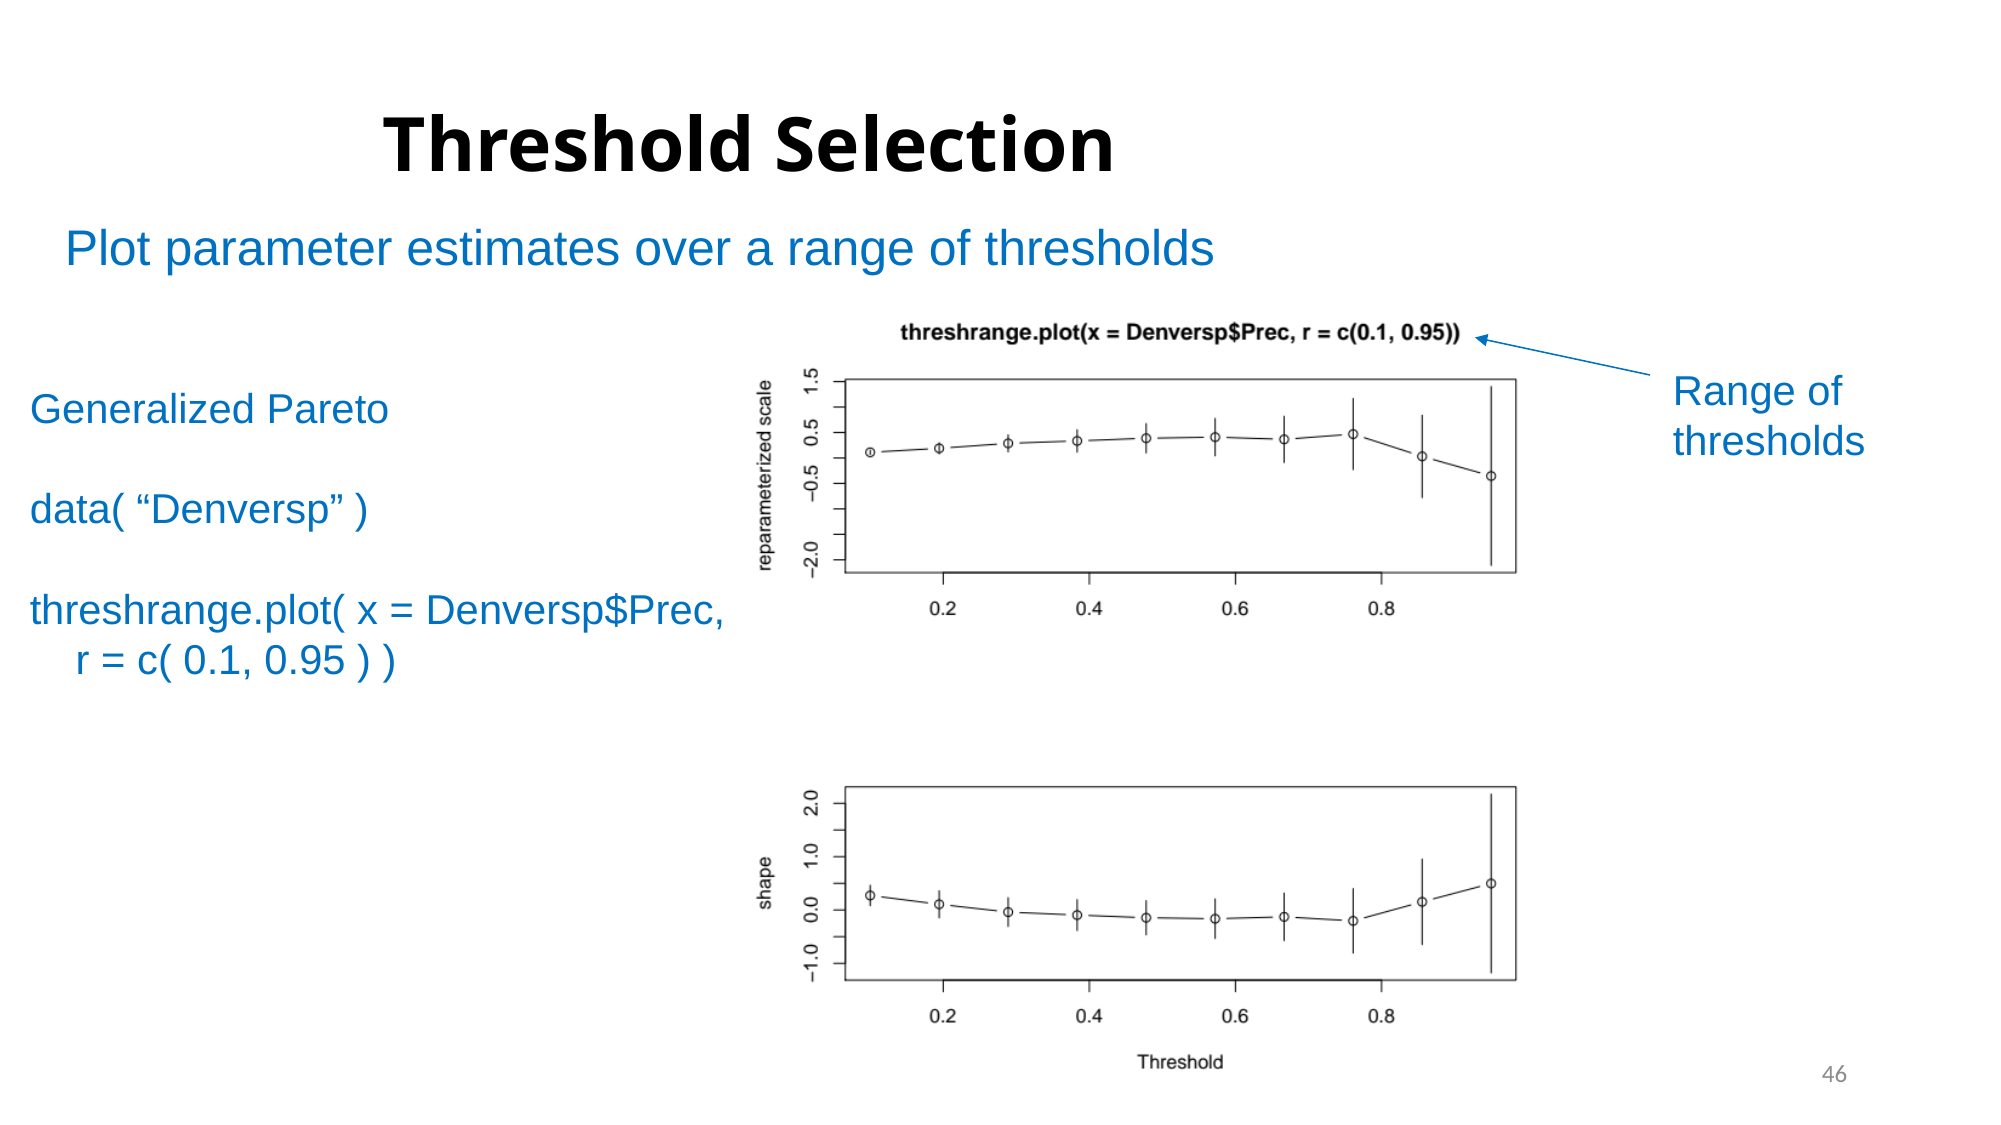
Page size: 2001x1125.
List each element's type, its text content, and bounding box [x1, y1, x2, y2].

text_box Range of thresholds [1658, 356, 1909, 471]
text_box Threshold Selection [74, 74, 1425, 209]
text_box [1474, 337, 1650, 375]
text_box Generalized Pareto data( “Denversp” ) threshrange.plot( x = Denversp$Prec, r = c( 0.1, 0.95 ) ) [14, 374, 749, 690]
slide_number 46 [1412, 1042, 1863, 1103]
picture [749, 284, 1563, 1097]
text_box Plot parameter estimates over a range of thresholds [49, 208, 1338, 283]
